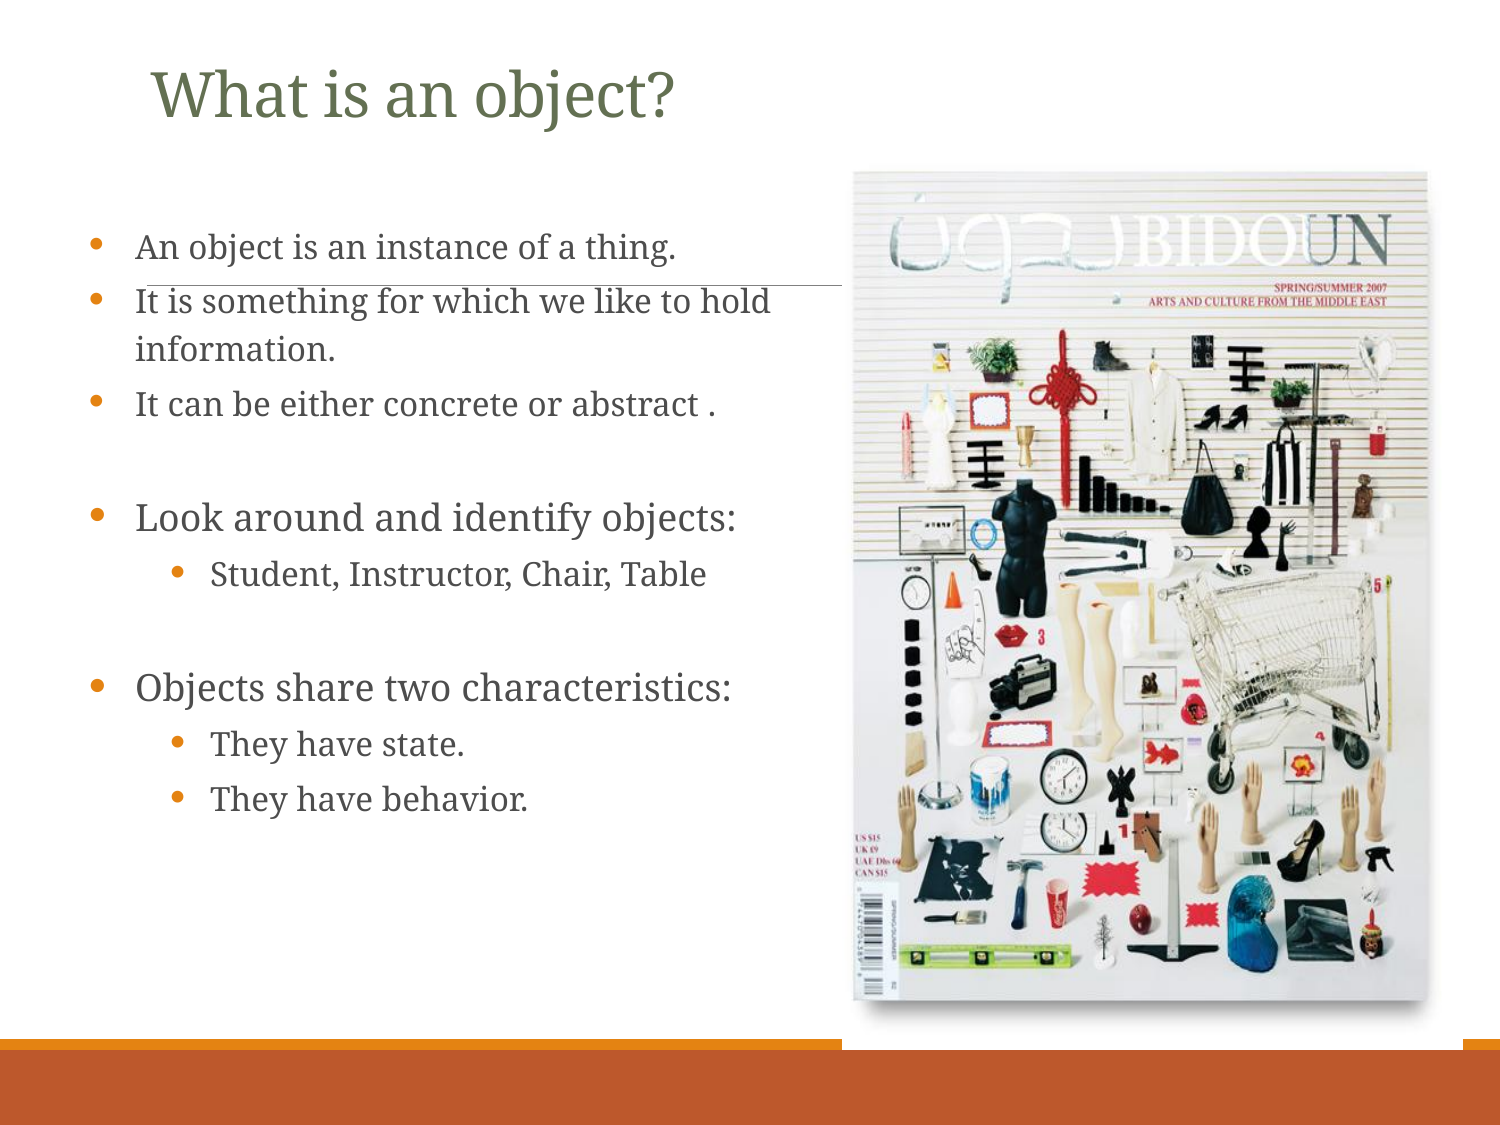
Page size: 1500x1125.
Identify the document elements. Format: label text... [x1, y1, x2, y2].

picture [841, 149, 1463, 1051]
list An object is an instance of a thing. It is something for which we like to hold information. It can be either concrete or abstract . Look around and identify objects: Student, Instructor, Chair, Table Objects share two characteristics: They have state. They have behavior. [73, 210, 849, 1060]
title What is an object? [135, 47, 1373, 210]
